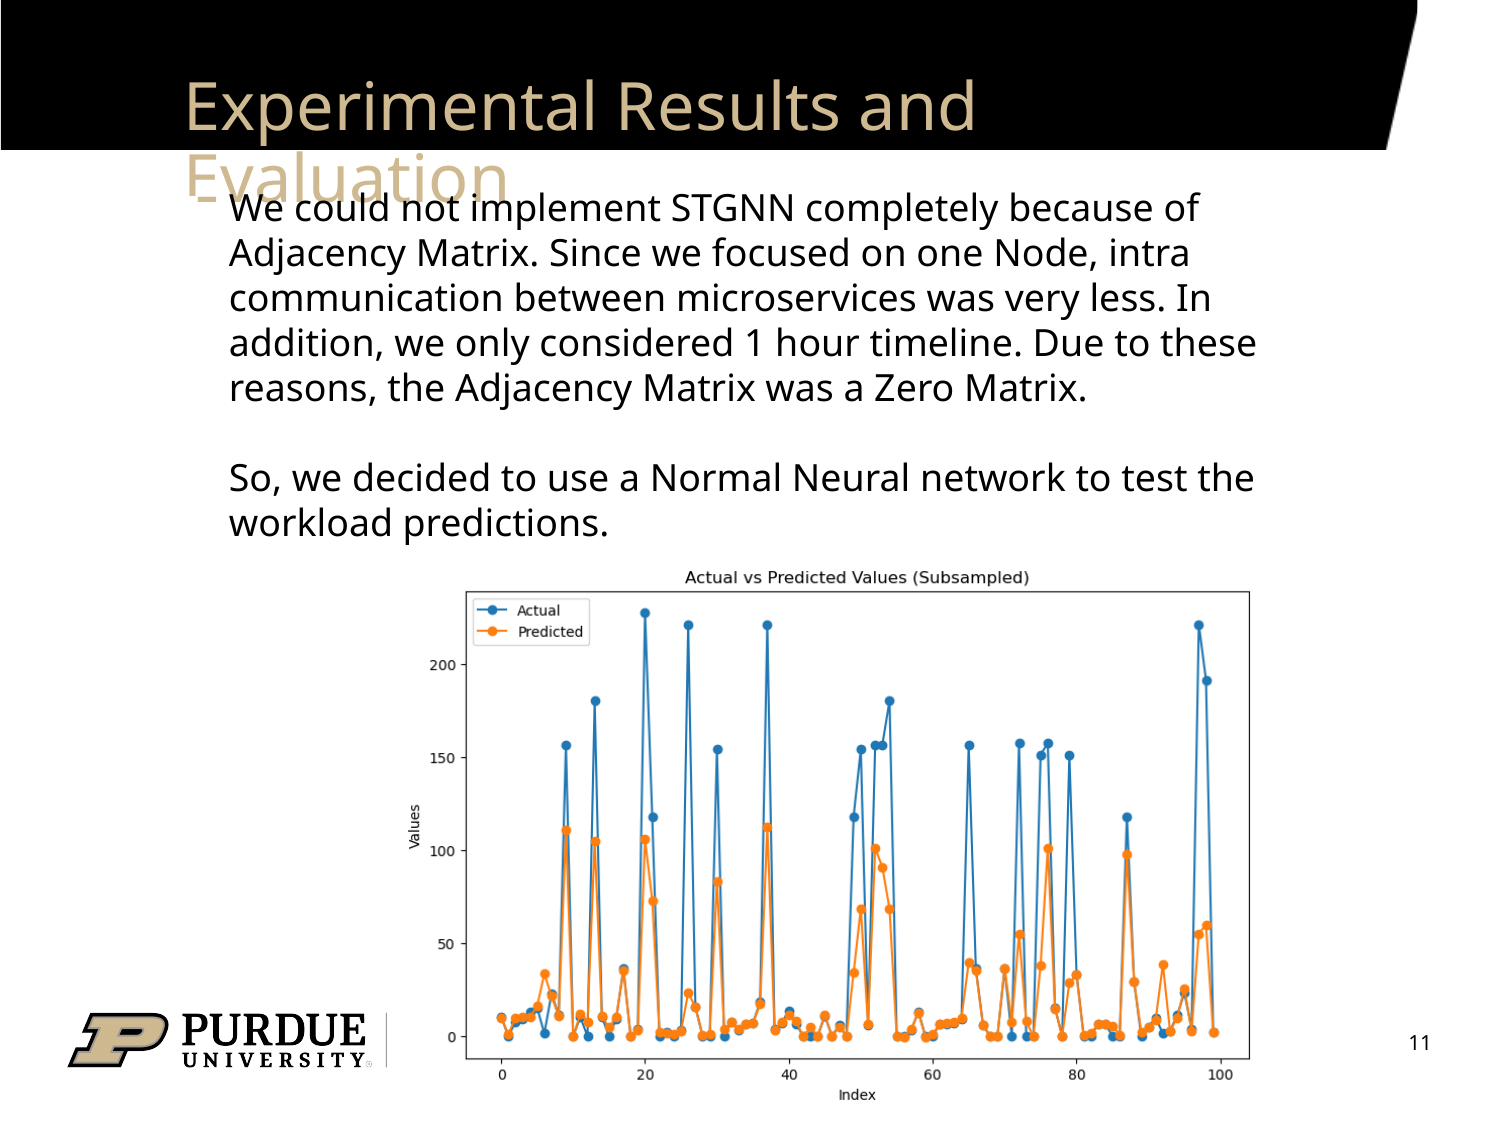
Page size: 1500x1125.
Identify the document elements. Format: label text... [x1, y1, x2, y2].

title Experimental Results and Evaluation [180, 70, 1322, 221]
slide_number 11 [1390, 1013, 1451, 1074]
picture [67, 561, 1258, 1112]
list We could not implement STGNN completely because of Adjacency Matrix. Since we focused on one Node, intra communication between microservices was very less. In addition, we only considered 1 hour timeline. Due to these reasons, the Adjacency Matrix was a Zero Matrix. So, we decided to use a Normal Neural network to test the workload predictions. [184, 184, 1321, 584]
